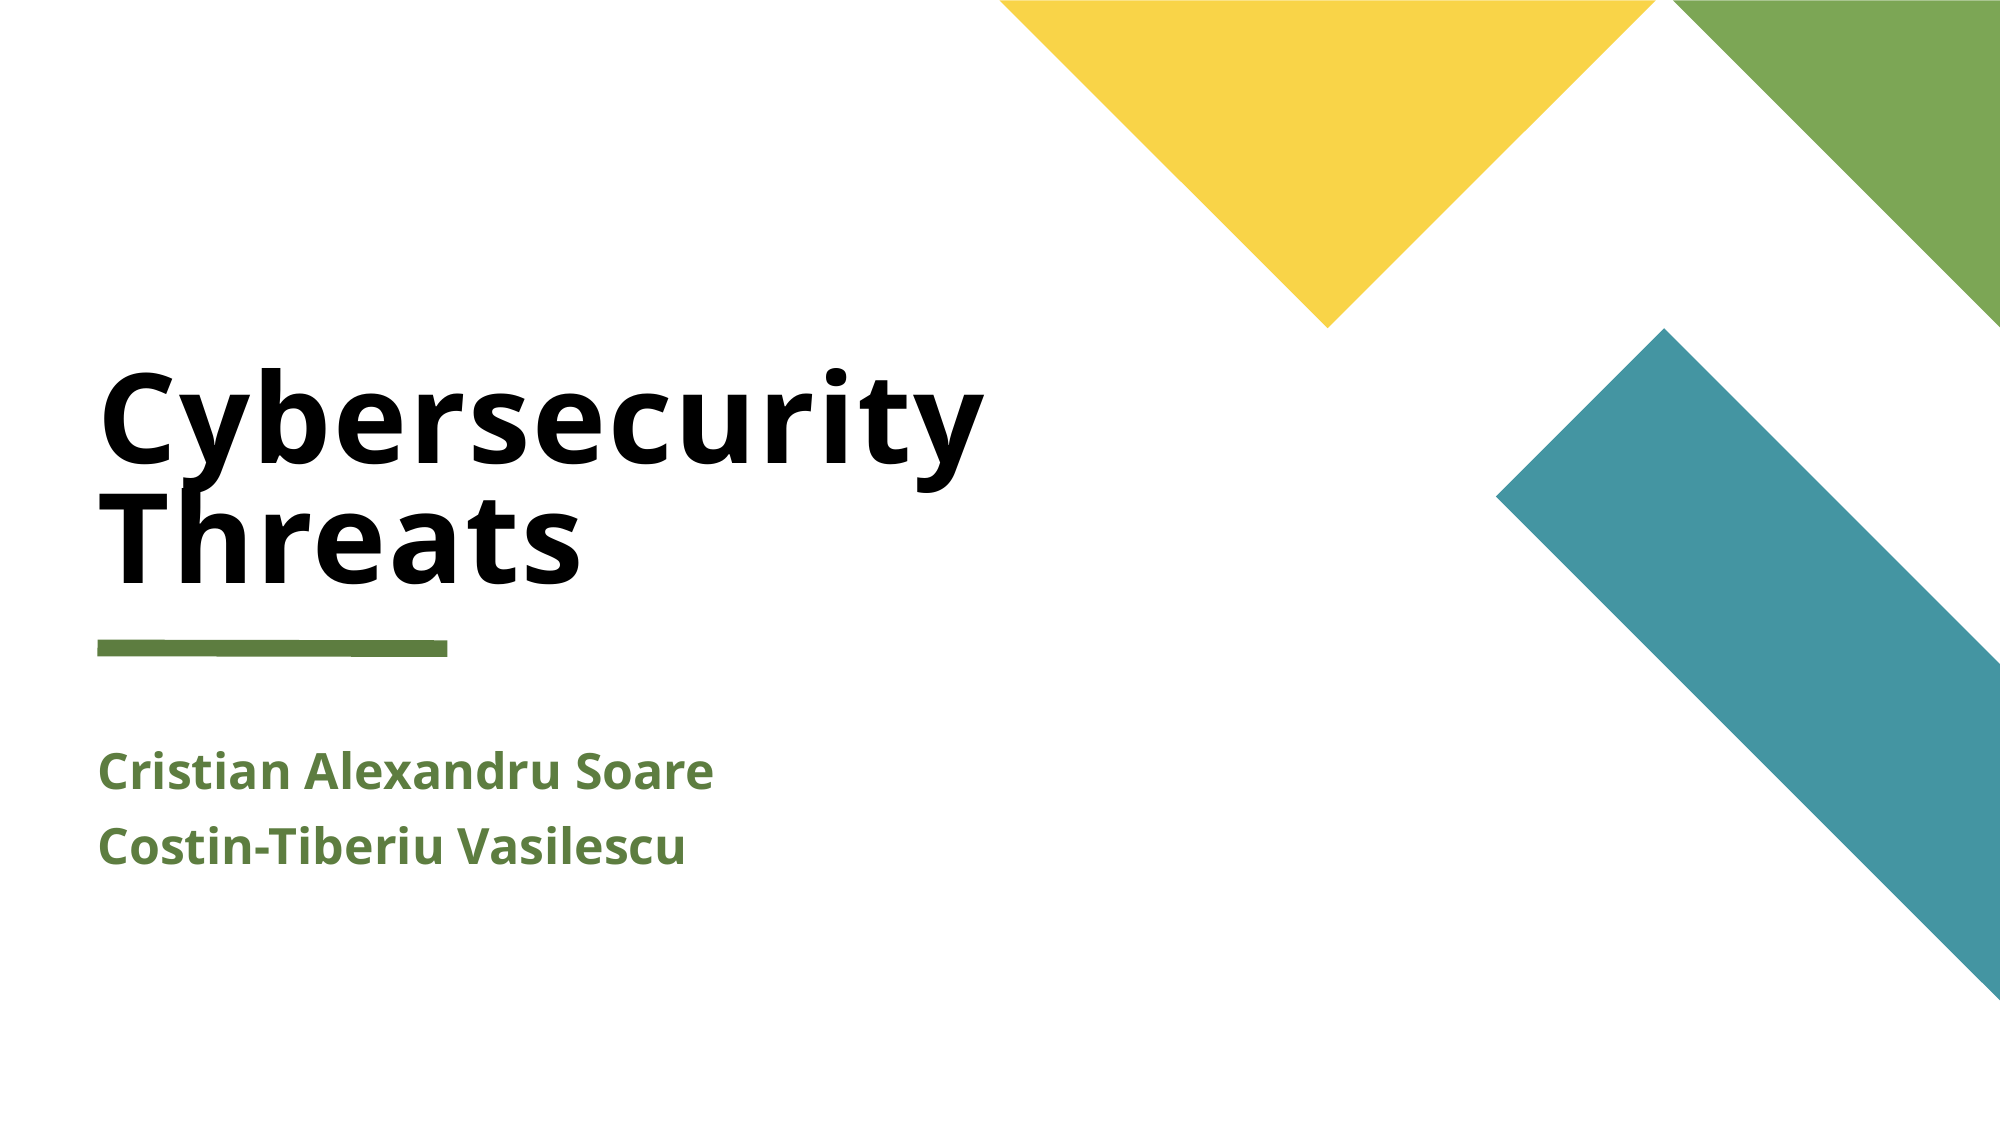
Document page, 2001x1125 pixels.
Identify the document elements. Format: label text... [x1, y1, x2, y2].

list Cristian Alexandru Soare Costin-Tiberiu Vasilescu [97, 746, 998, 1017]
title Cybersecurity Threats [97, 67, 998, 608]
